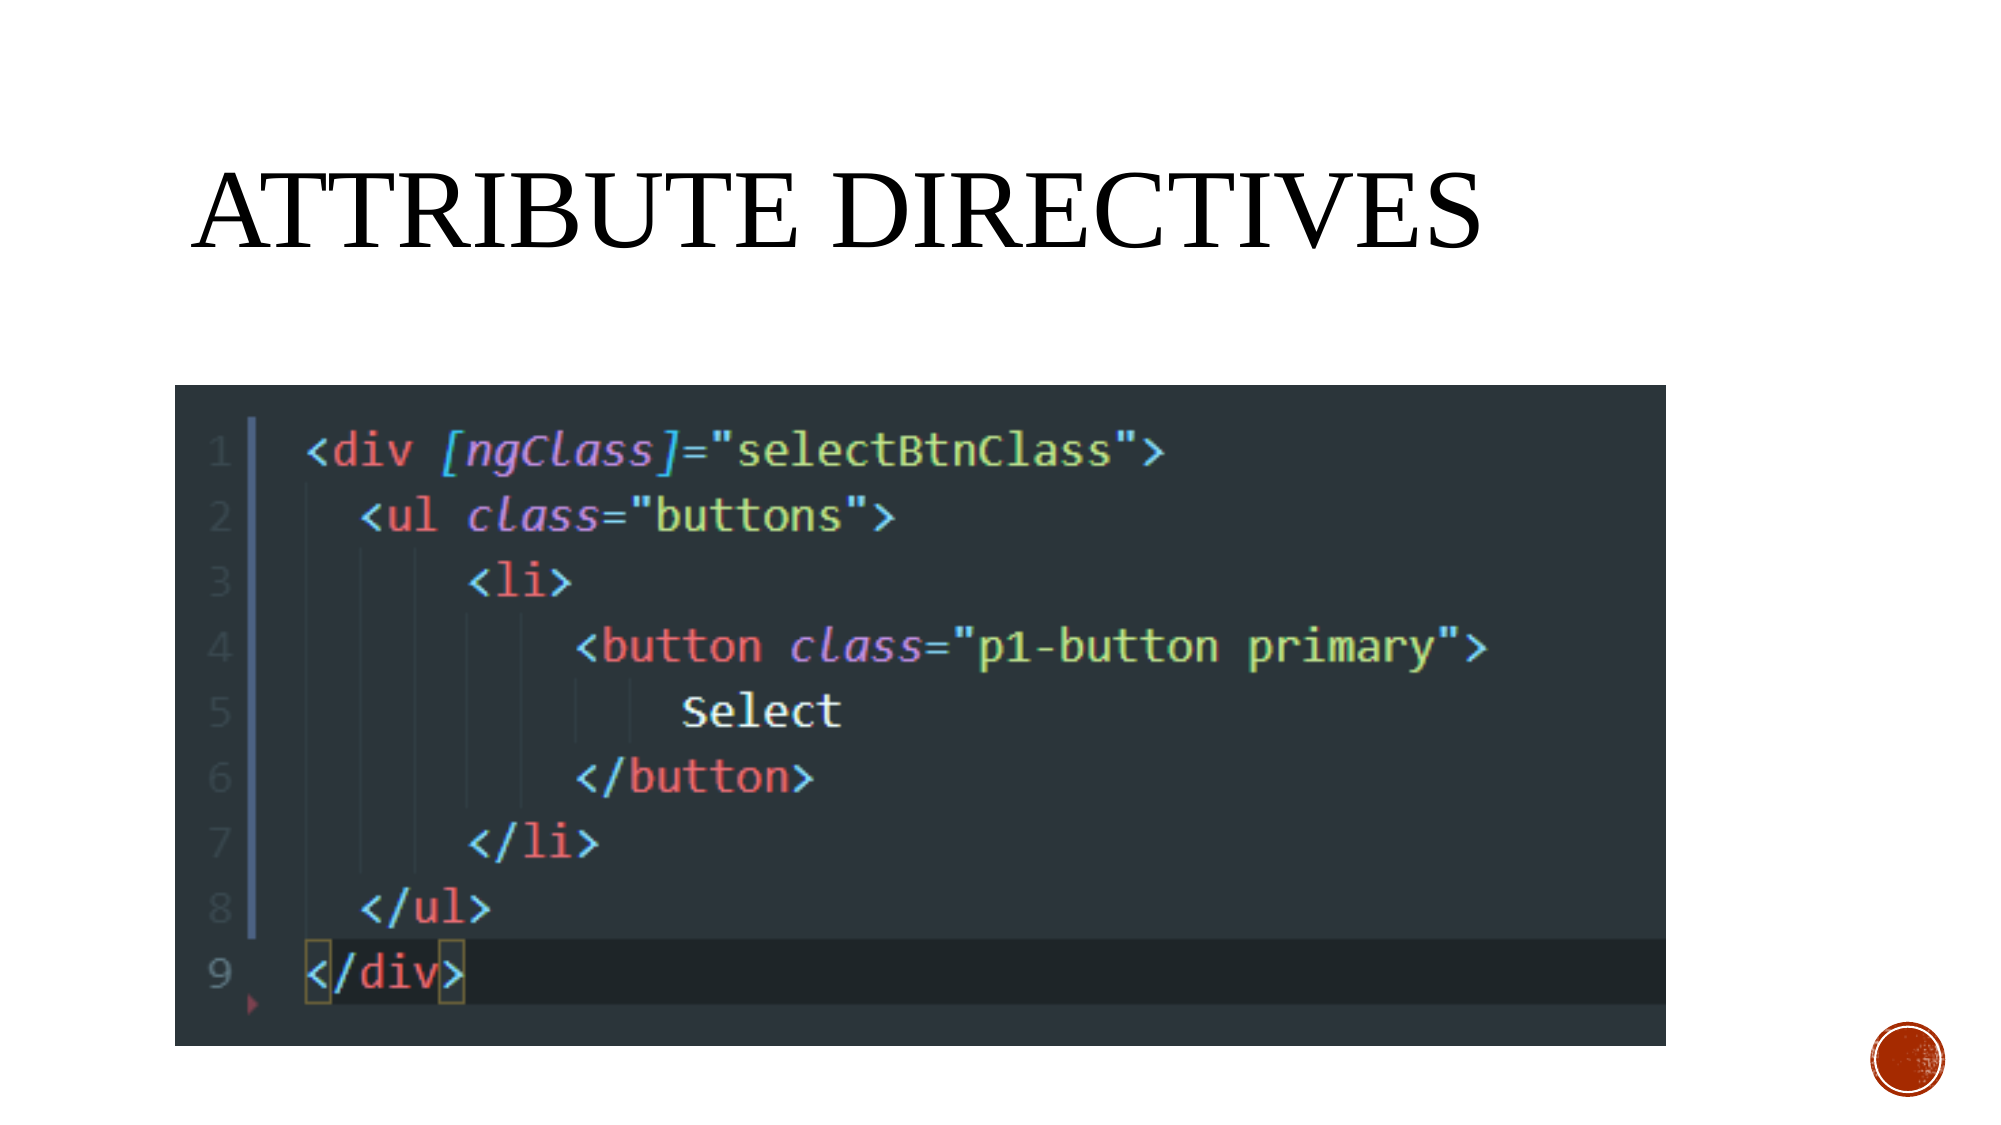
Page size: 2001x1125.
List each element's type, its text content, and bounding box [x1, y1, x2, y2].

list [176, 386, 1665, 1045]
title Attribute directives [175, 79, 1826, 344]
